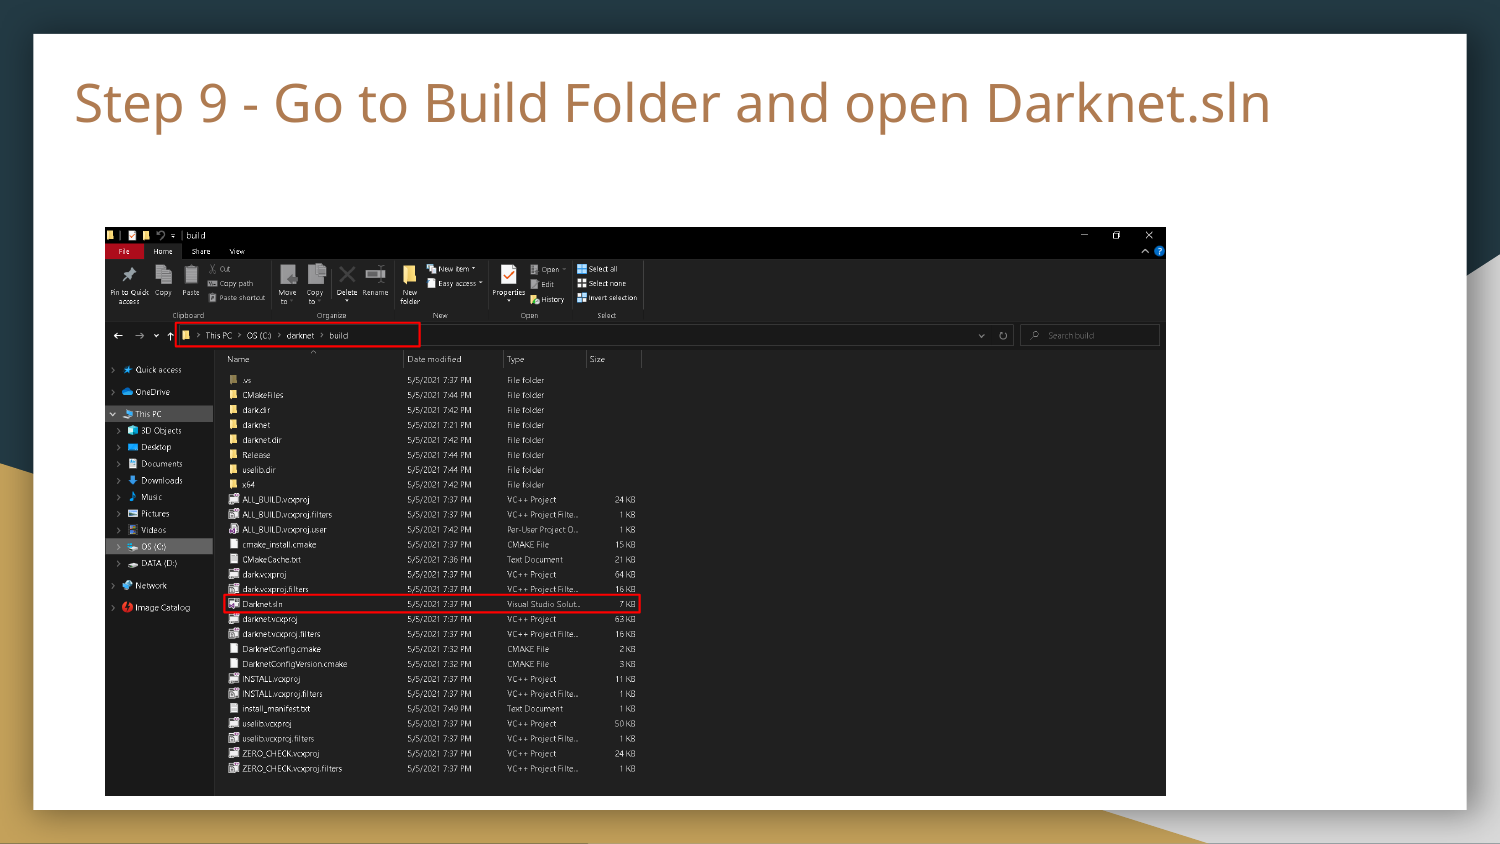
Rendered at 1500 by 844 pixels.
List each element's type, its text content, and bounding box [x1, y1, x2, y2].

title Step 9 - Go to Build Folder and open Darknet.sln [59, 54, 1291, 211]
picture [105, 227, 1166, 796]
